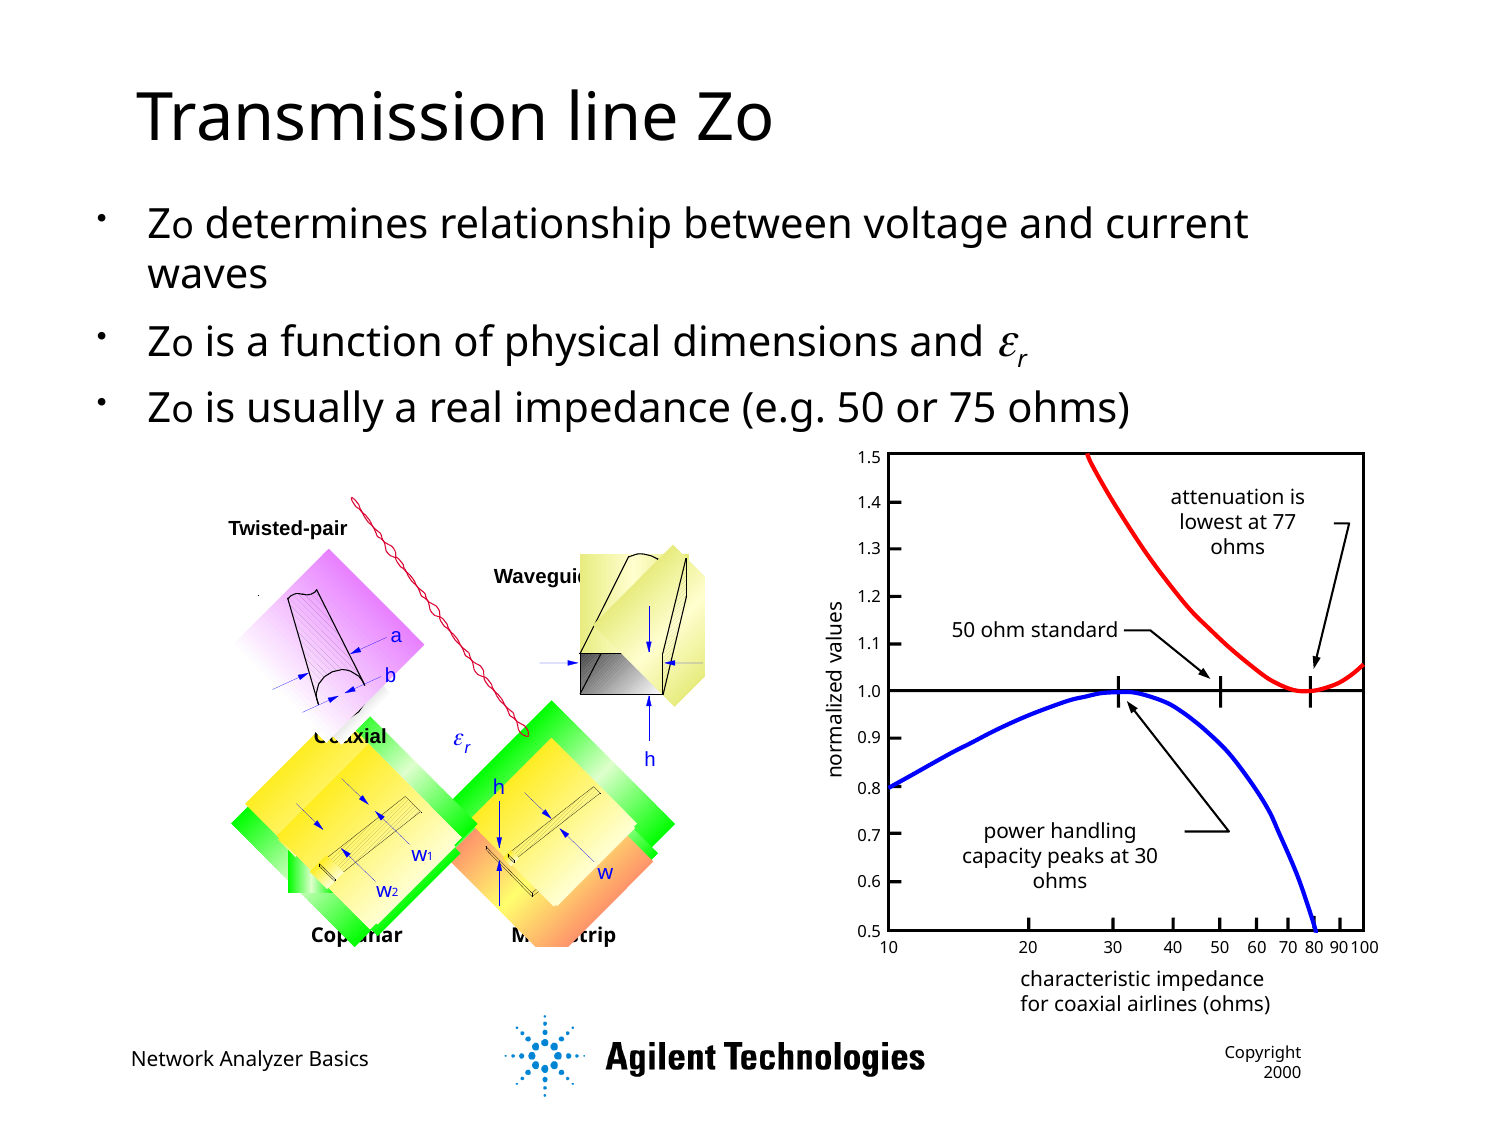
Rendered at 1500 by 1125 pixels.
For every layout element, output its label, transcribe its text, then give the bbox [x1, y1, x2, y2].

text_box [227, 496, 706, 947]
slide_number Copyright 2000 [1204, 1041, 1302, 1080]
picture [488, 1003, 940, 1112]
list Zo determines relationship between voltage and current waves Zo is a function of physical dimensions and r Zo is usually a real impedance (e.g. 50 or 75 ohms) [96, 196, 1296, 398]
footer Network Analyzer Basics [130, 1045, 531, 1074]
title Transmission line Zo [135, 86, 1224, 187]
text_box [813, 446, 1388, 1024]
